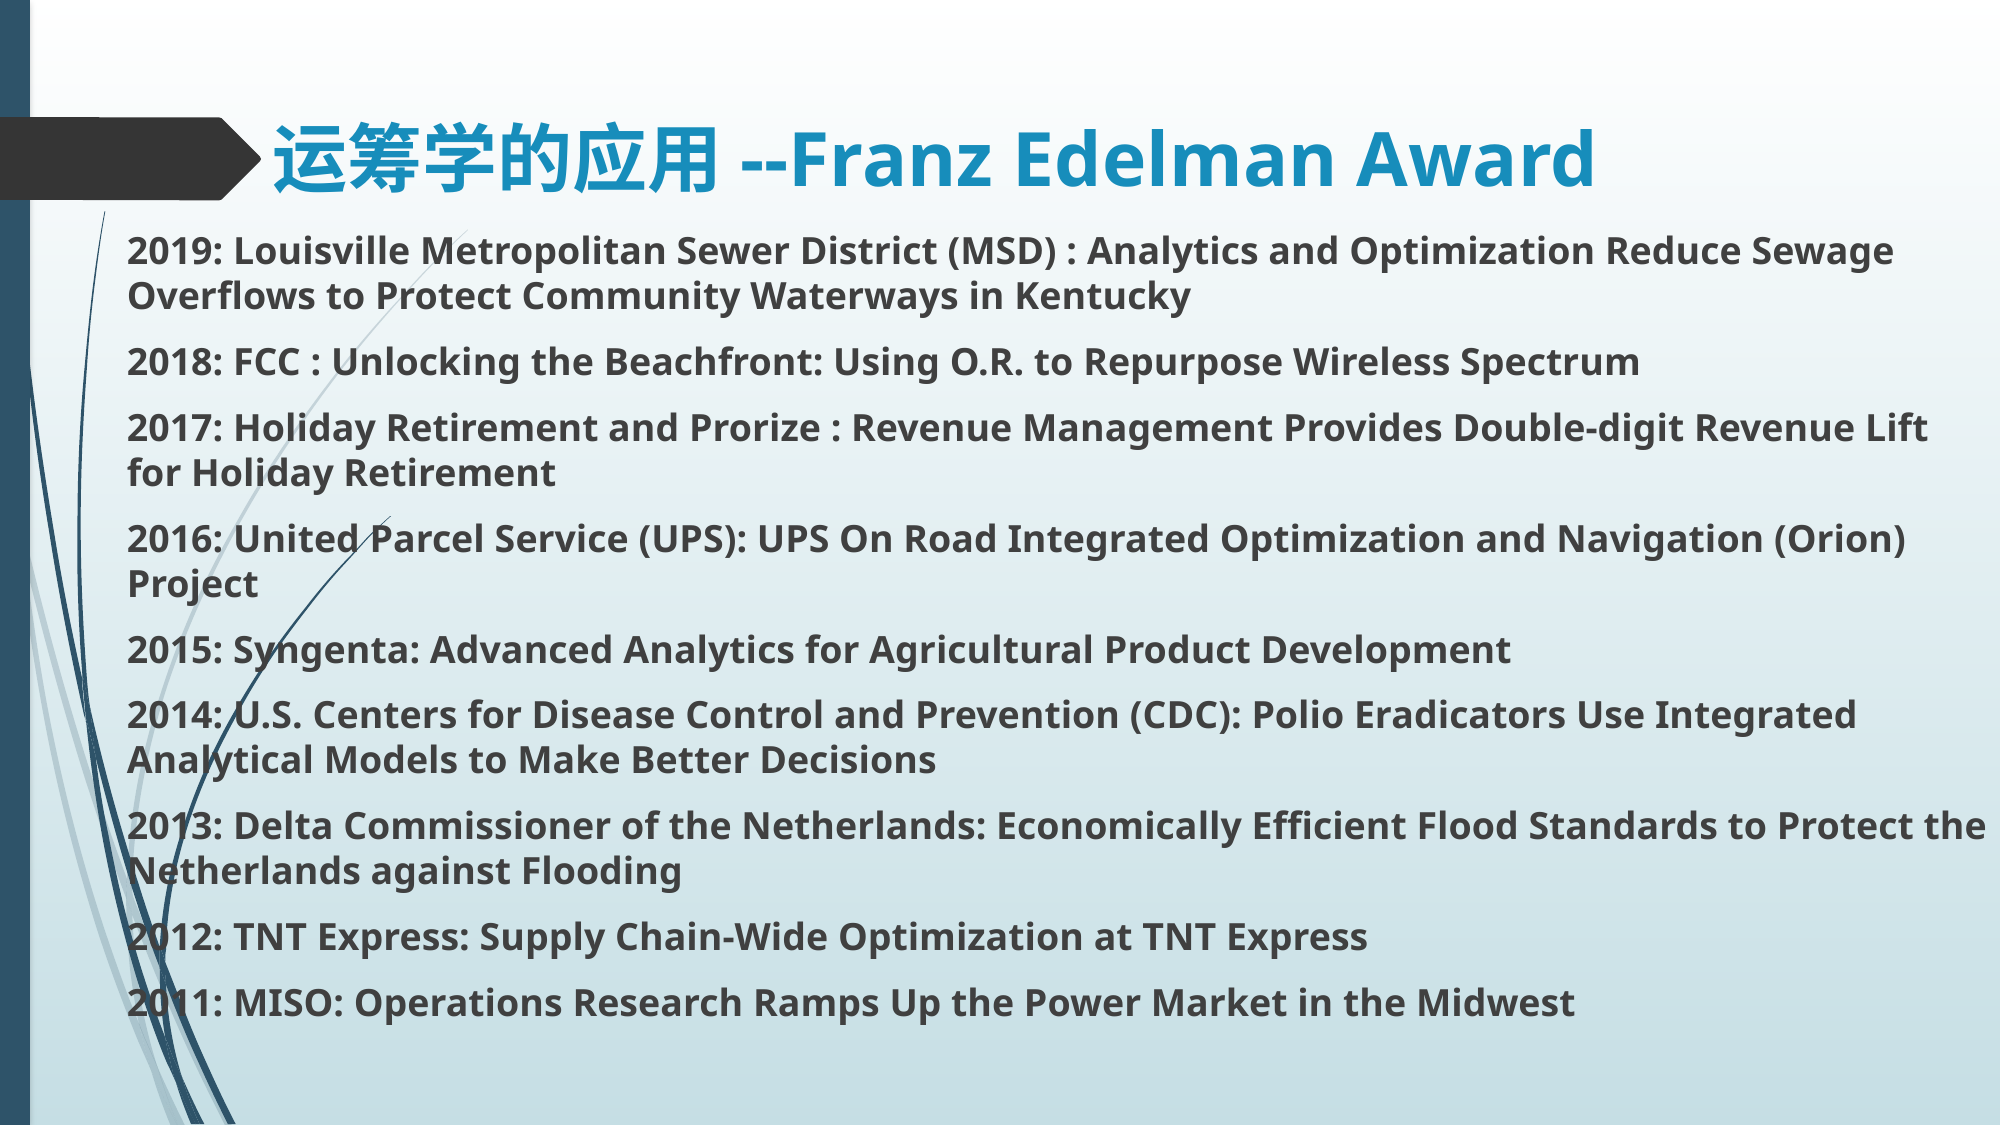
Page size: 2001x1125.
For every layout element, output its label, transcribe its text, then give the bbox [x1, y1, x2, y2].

list 2019: Louisville Metropolitan Sewer District (MSD) : Analytics and Optimization Reduce Sewage Overflows to Protect Community Waterways in Kentucky 2018: FCC : Unlocking the Beachfront: Using O.R. to Repurpose Wireless Spectrum 2017: Holiday Retirement and Prorize : Revenue Management Provides Double-digit Revenue Lift for Holiday Retirement 2016: United Parcel Service (UPS): UPS On Road Integrated Optimization and Navigation (Orion) Project 2015: Syngenta: Advanced Analytics for Agricultural Product Development 2014: U.S. Centers for Disease Control and Prevention (CDC): Polio Eradicators Use Integrated Analytical Models to Make Better Decisions 2013: Delta Commissioner of the Netherlands: Economically Efficient Flood Standards to Protect the Netherlands against Flooding 2012: TNT Express: Supply Chain-Wide Optimization at TNT Express 2011: MISO: Operations Research Ramps Up the Power Market in the Midwest [111, 219, 2000, 1114]
title 运筹学的应用--Franz Edelman Award [257, 104, 1720, 219]
